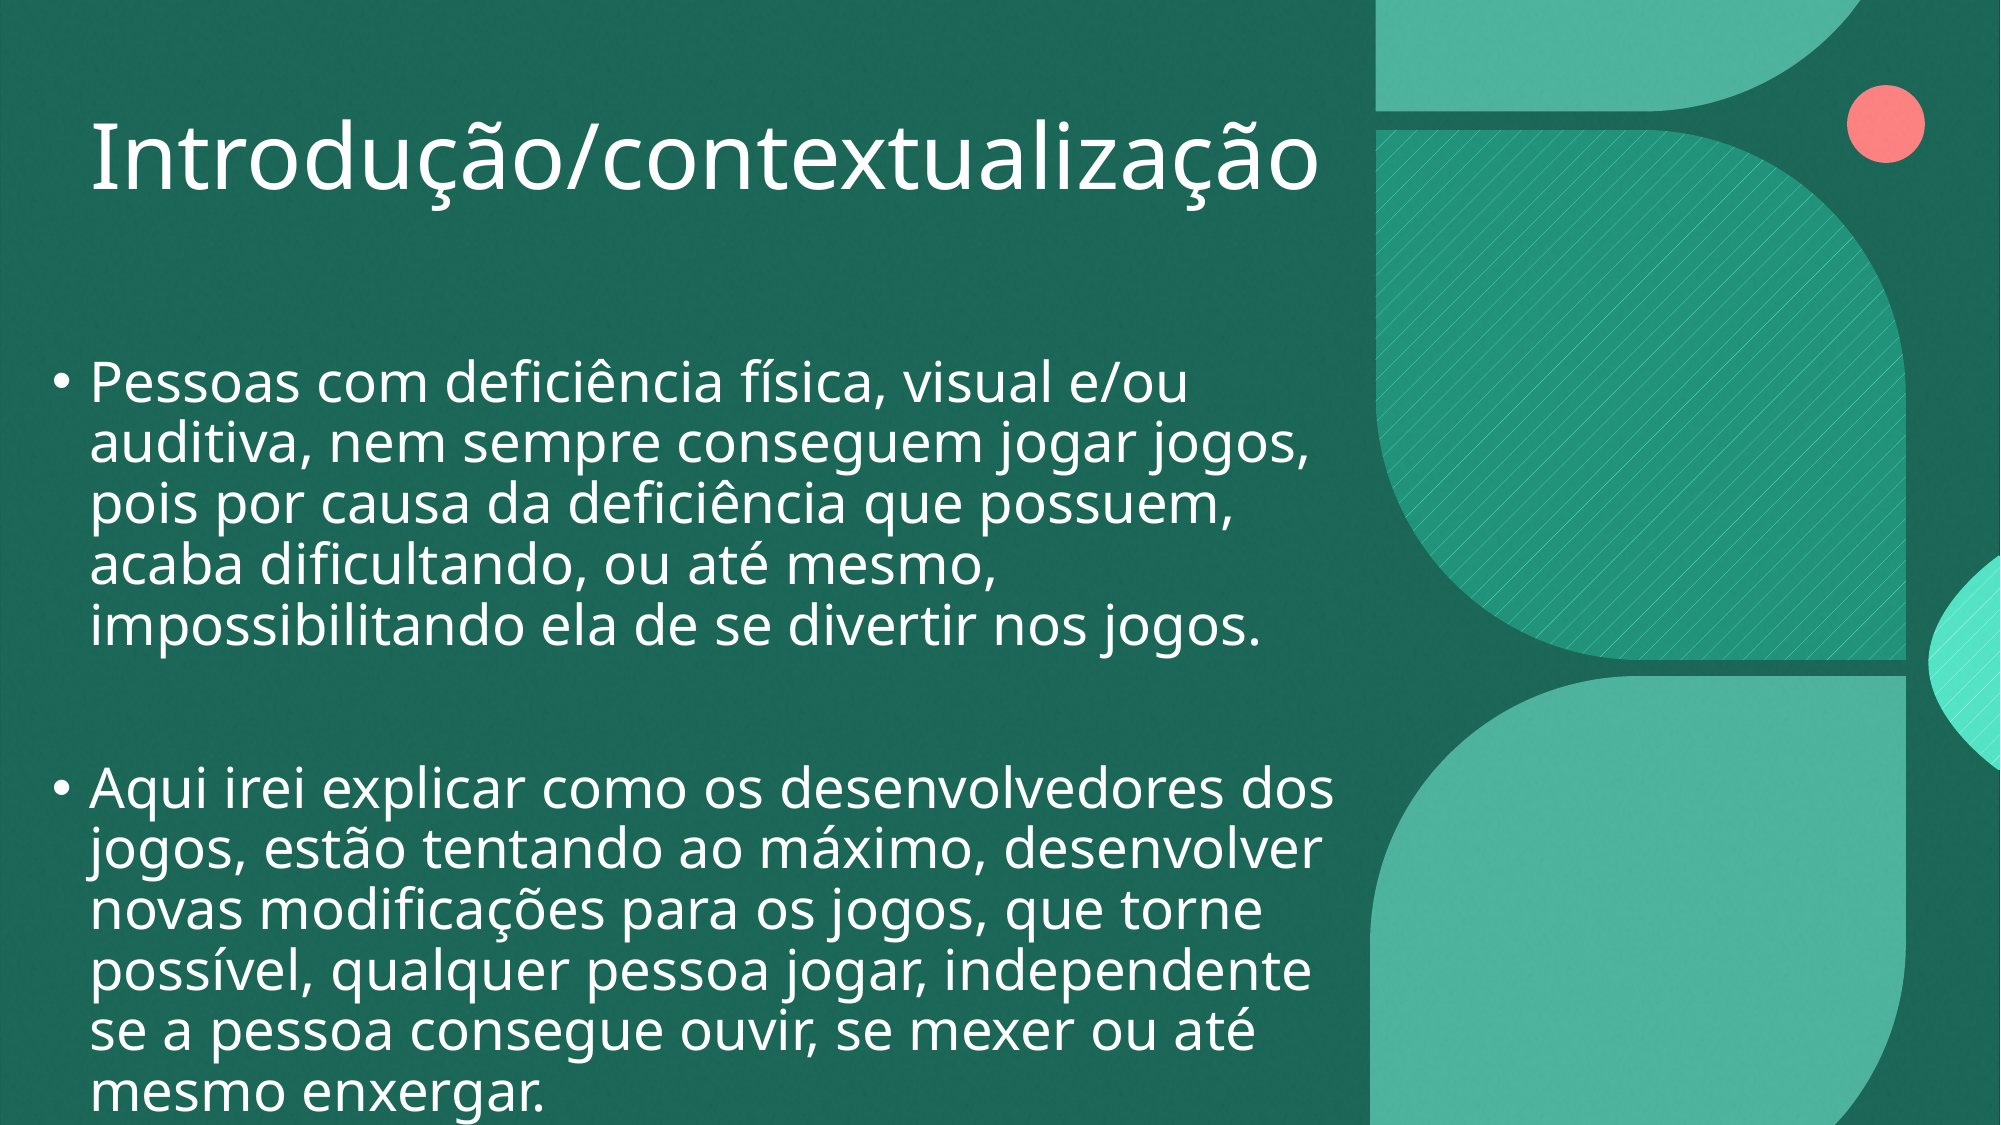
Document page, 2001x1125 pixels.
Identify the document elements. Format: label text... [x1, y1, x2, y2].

list Pessoas com deficiência física, visual e/ou auditiva, nem sempre conseguem jogar jogos, pois por causa da deficiência que possuem, acaba dificultando, ou até mesmo, impossibilitando ela de se divertir nos jogos. Aqui irei explicar como os desenvolvedores dos jogos, estão tentando ao máximo, desenvolver novas modificações para os jogos, que torne possível, qualquer pessoa jogar, independente se a pessoa consegue ouvir, se mexer ou até mesmo enxergar. [36, 346, 1374, 1016]
title Introdução/contextualização [75, 109, 1766, 327]
